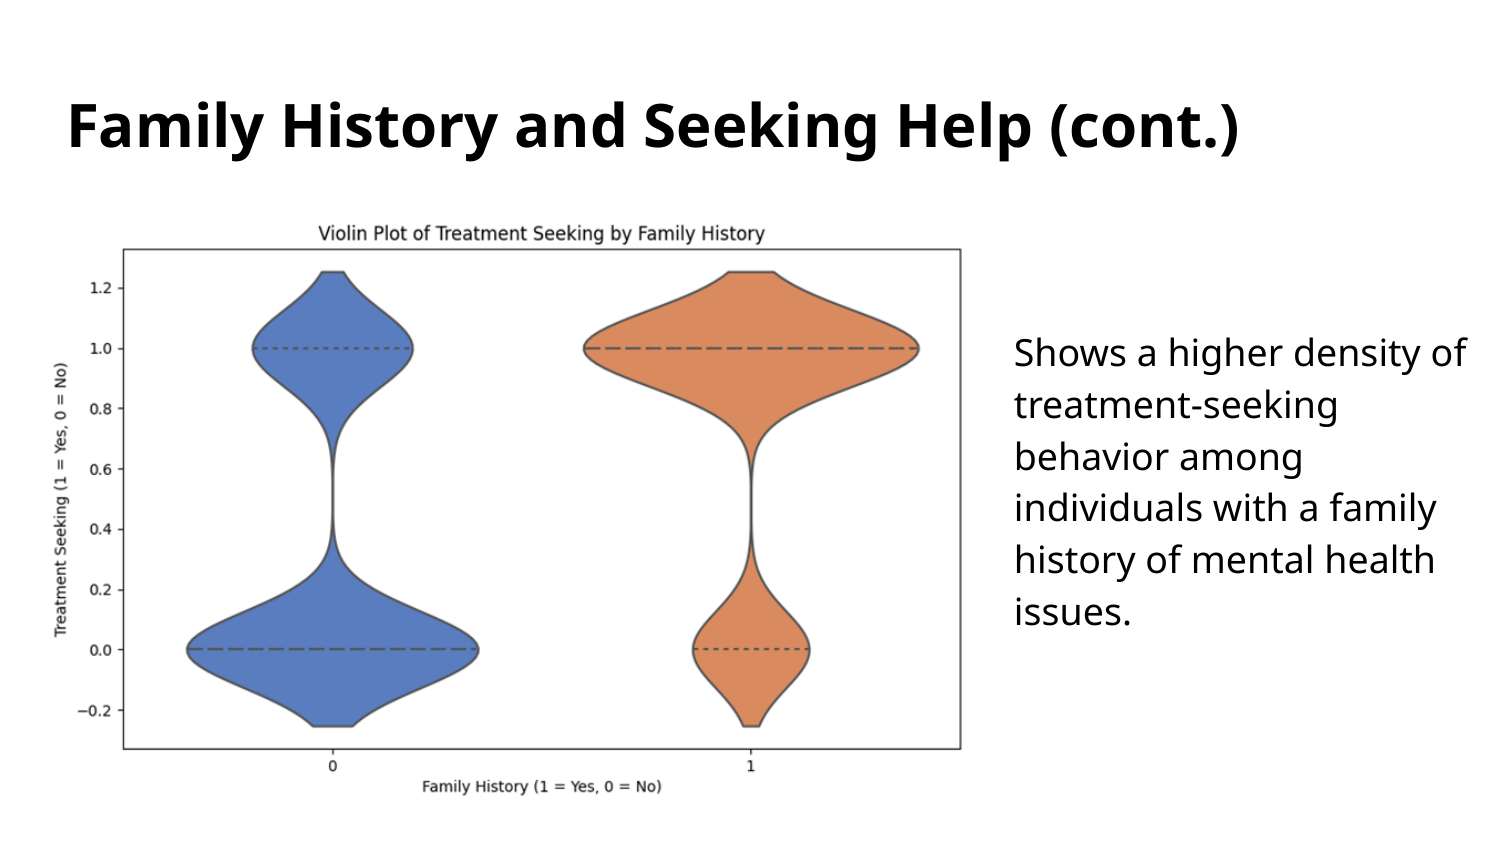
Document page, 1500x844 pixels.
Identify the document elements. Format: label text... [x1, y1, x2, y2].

title Family History and Seeking Help (cont.) [51, 72, 1449, 176]
picture [26, 200, 1000, 820]
text_box Shows a higher density of treatment-seeking behavior among individuals with a family history of mental health issues. [1004, 307, 1485, 648]
